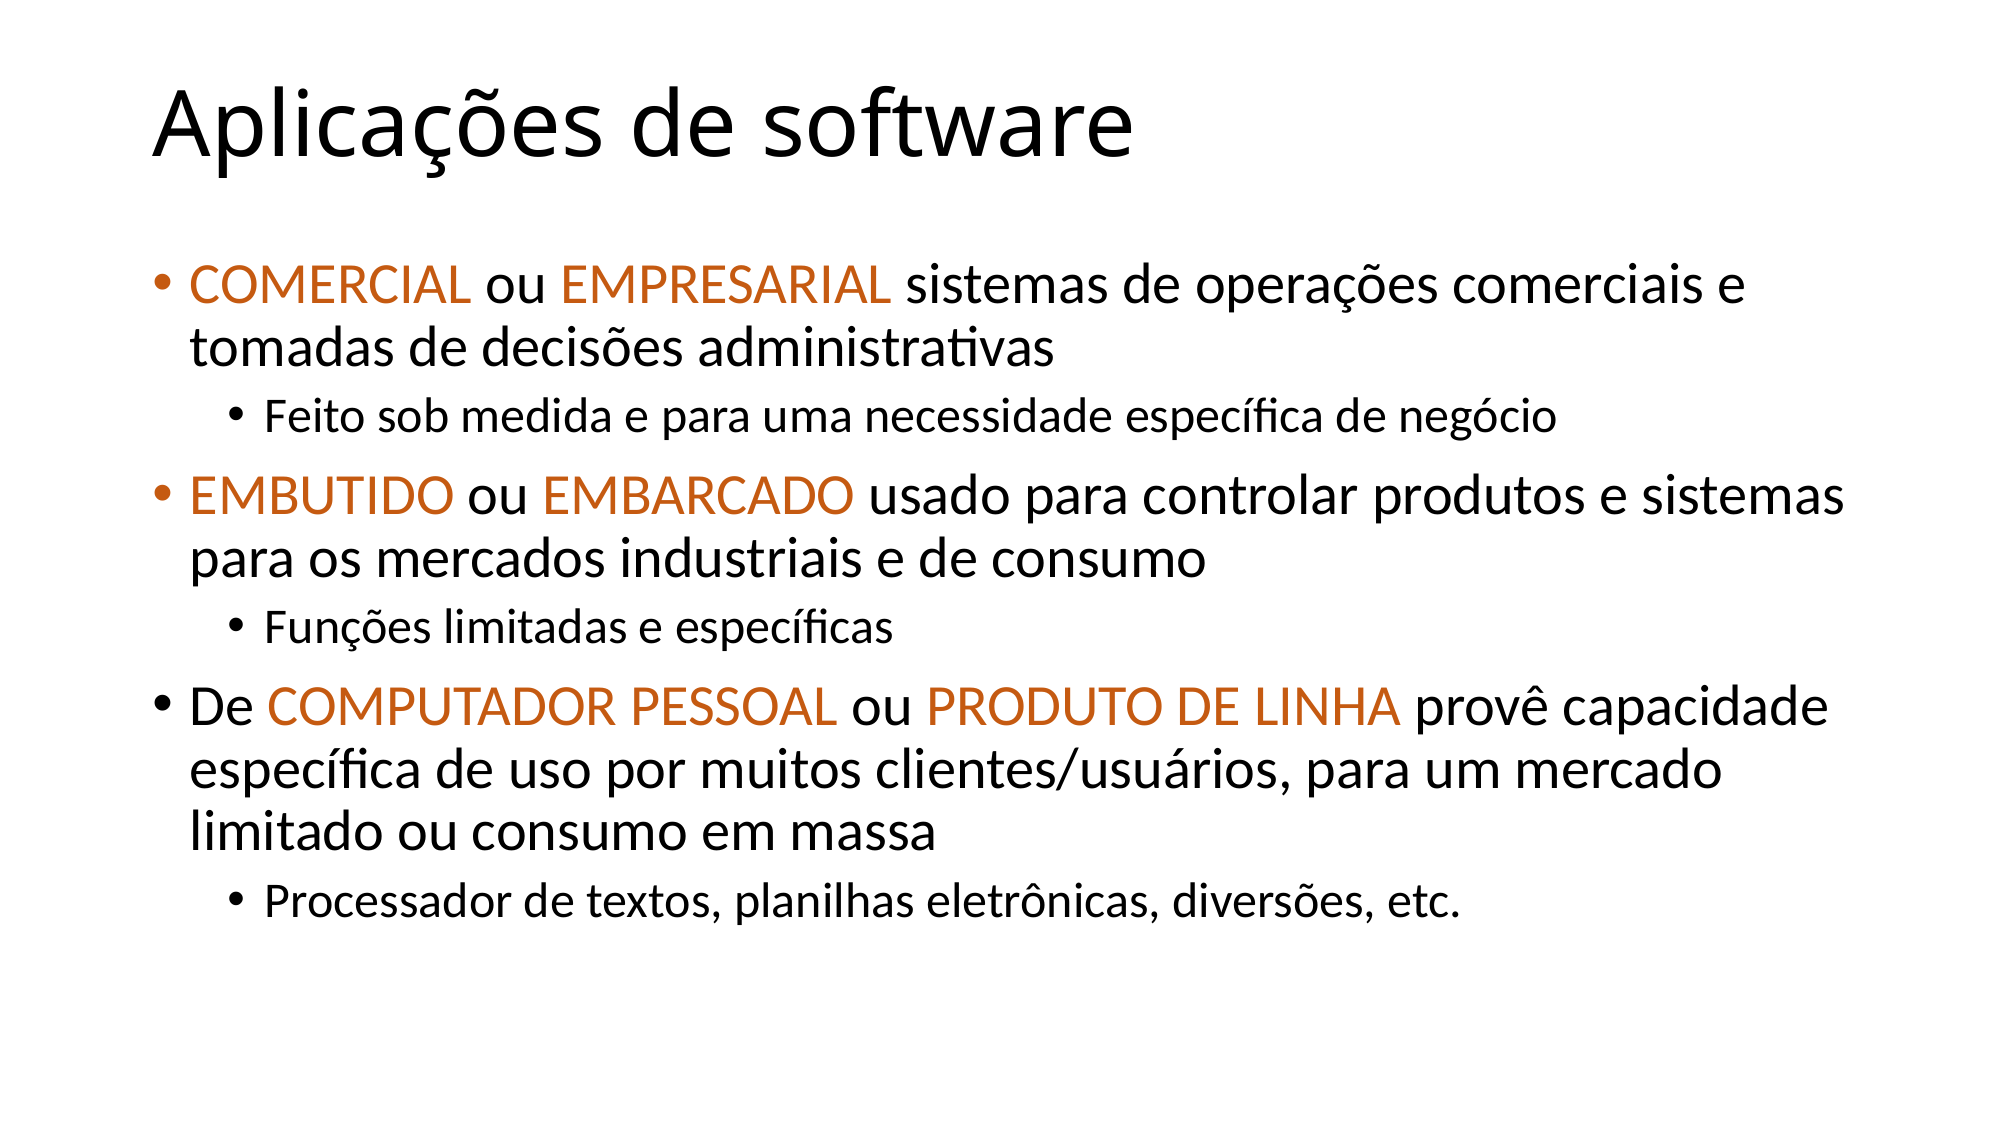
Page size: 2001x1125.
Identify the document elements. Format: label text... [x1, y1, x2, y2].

title Aplicações de software [137, 59, 1863, 193]
list COMERCIAL ou EMPRESARIAL sistemas de operações comerciais e tomadas de decisões administrativas Feito sob medida e para uma necessidade específica de negócio EMBUTIDO ou EMBARCADO usado para controlar produtos e sistemas para os mercados industriais e de consumo Funções limitadas e específicas De COMPUTADOR PESSOAL ou PRODUTO DE LINHA provê capacidade específica de uso por muitos clientes/usuários, para um mercado limitado ou consumo em massa Processador de textos, planilhas eletrônicas, diversões, etc. [137, 245, 1863, 1066]
